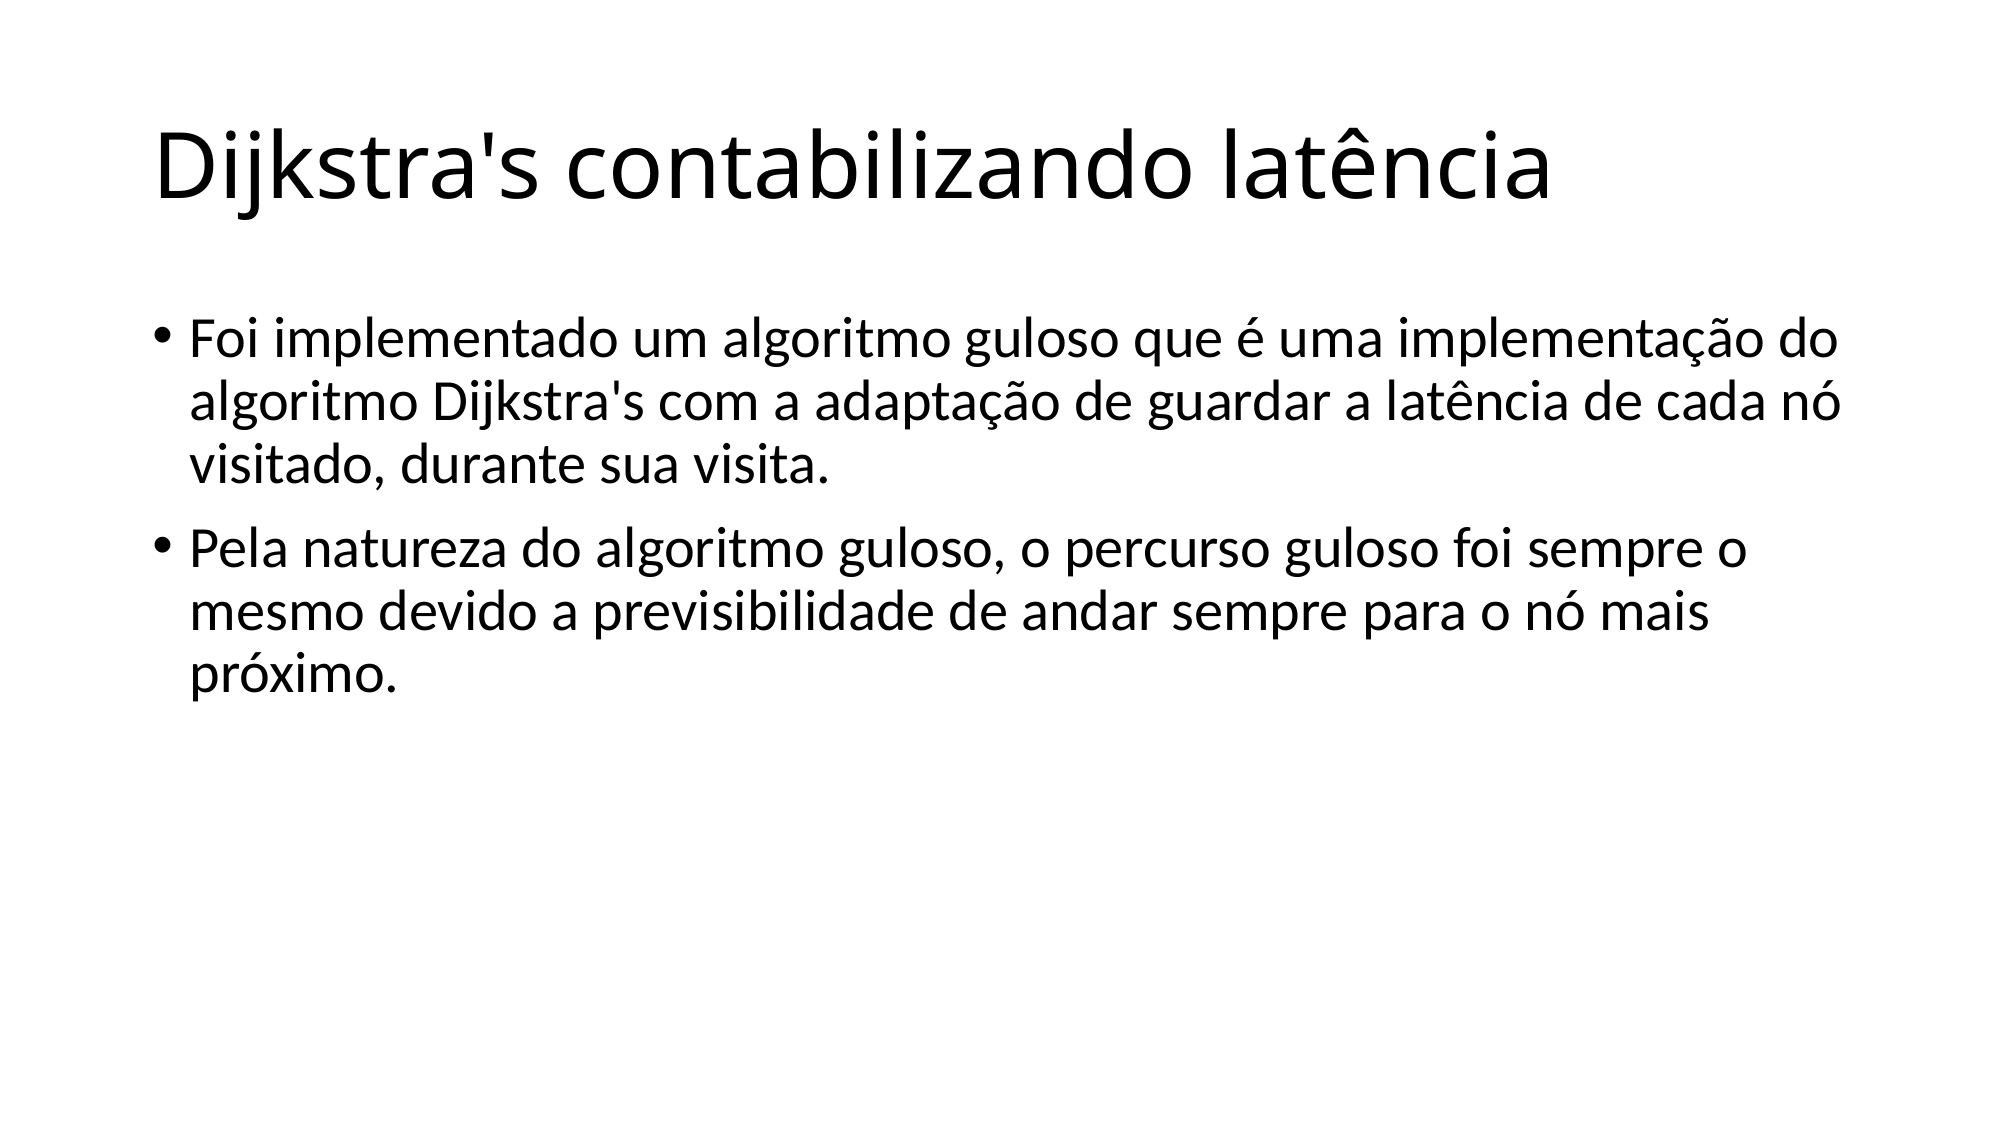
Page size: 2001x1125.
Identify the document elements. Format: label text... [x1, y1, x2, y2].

title Dijkstra's contabilizando latência [137, 59, 1863, 278]
list Foi implementado um algoritmo guloso que é uma implementação do algoritmo Dijkstra's com a adaptação de guardar a latência de cada nó visitado, durante sua visita. Pela natureza do algoritmo guloso, o percurso guloso foi sempre o mesmo devido a previsibilidade de andar sempre para o nó mais próximo. [137, 299, 1863, 1014]
